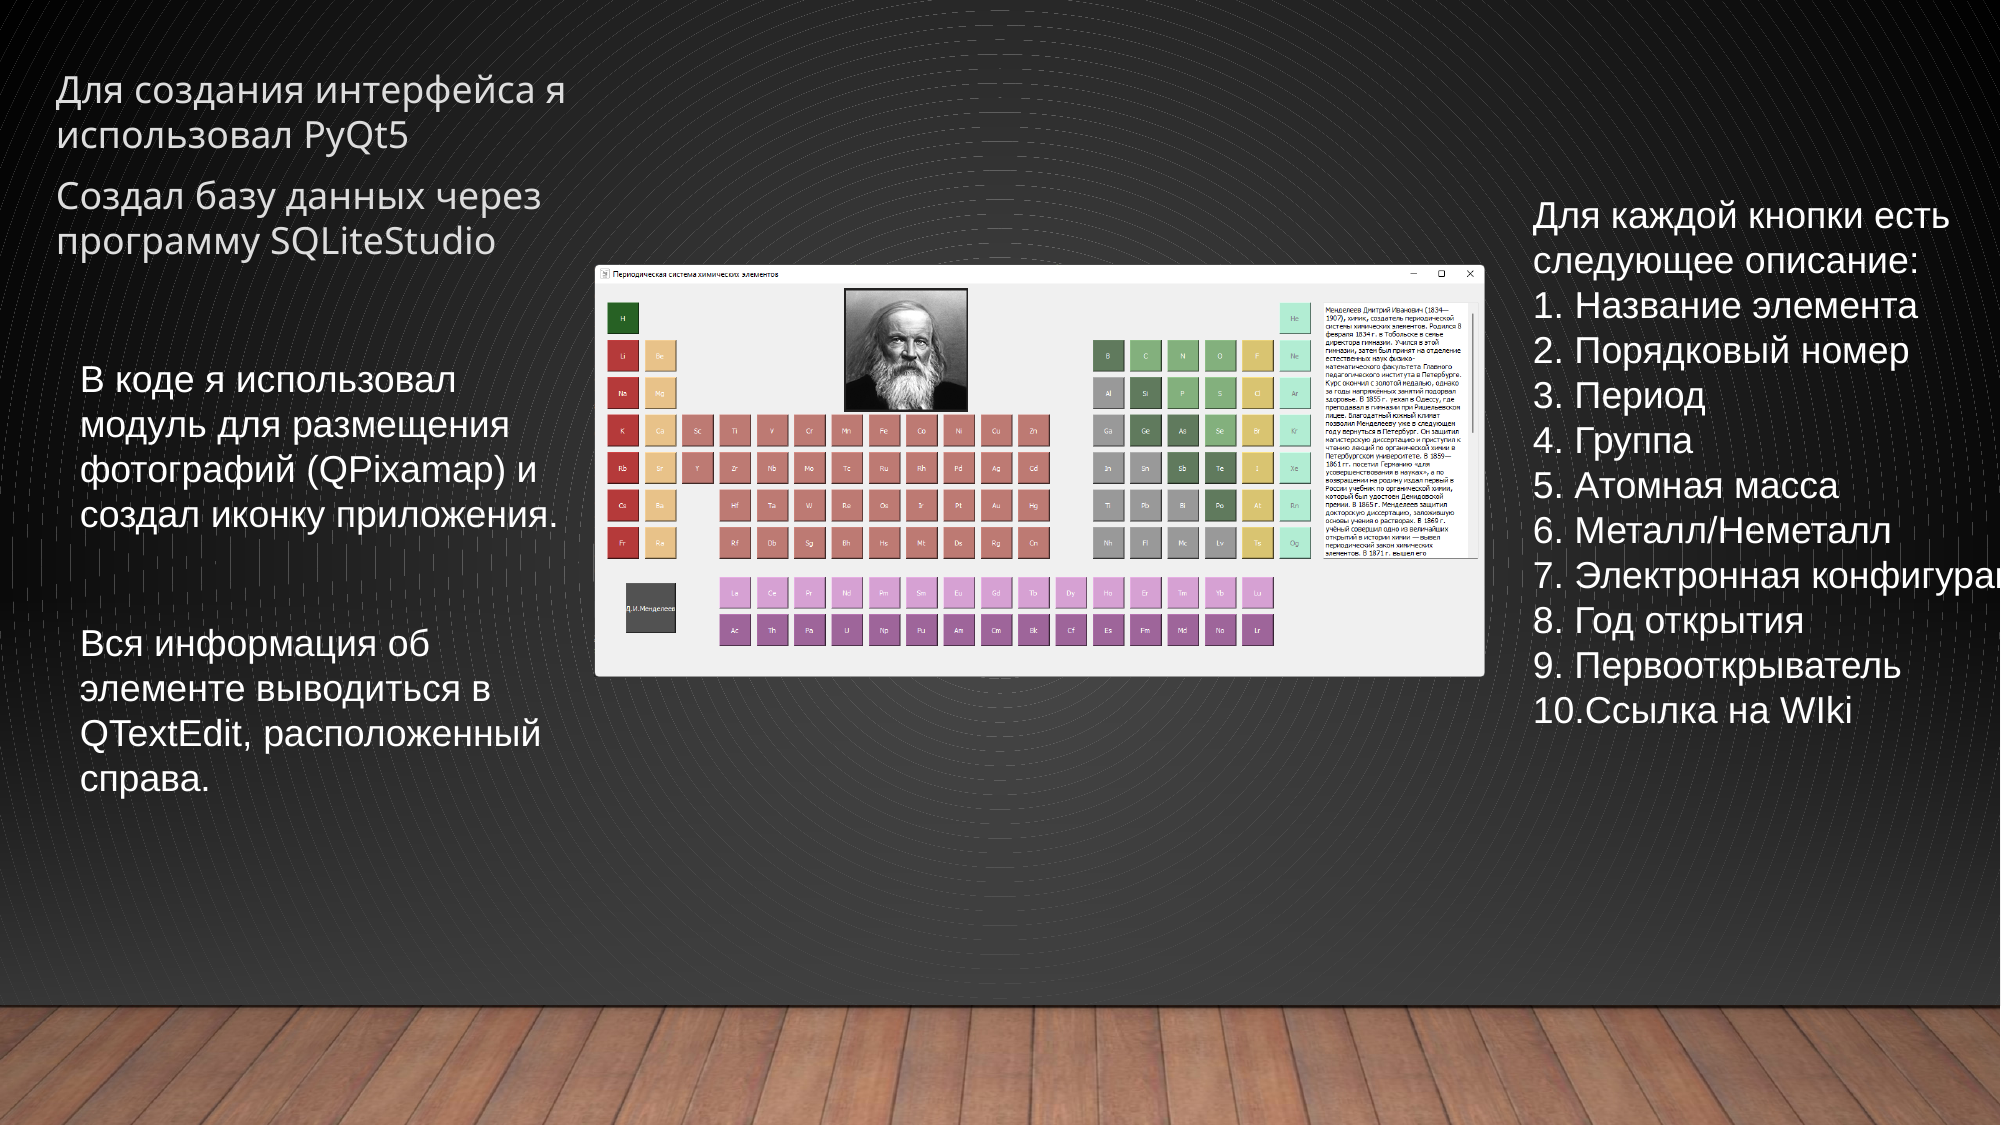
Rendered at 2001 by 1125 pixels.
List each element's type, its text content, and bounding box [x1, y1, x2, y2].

picture [594, 264, 1485, 677]
text_box Для создания интерфейса я использовал PyQt5 [40, 58, 709, 164]
text_box Для каждой кнопки есть следующее описание: 1. Название элемента 2. Порядковый номер 3. Период 4. Группа 5. Атомная масса 6. Металл/Неметалл 7. Электронная конфигурация 8. Год открытия 9. Первооткрыватель 10.Ссылка на WIki [1518, 183, 2000, 784]
picture [0, 1005, 2000, 1125]
text_box В коде я использовал модуль для размещения фотографий (QPixamap) и создал иконку приложения. [65, 348, 585, 543]
text_box Вся информация об элементе выводиться в QTextEdit, расположенный справа. [65, 611, 585, 807]
text_box Создал базу данных через программу SQLiteStudio [41, 164, 749, 270]
